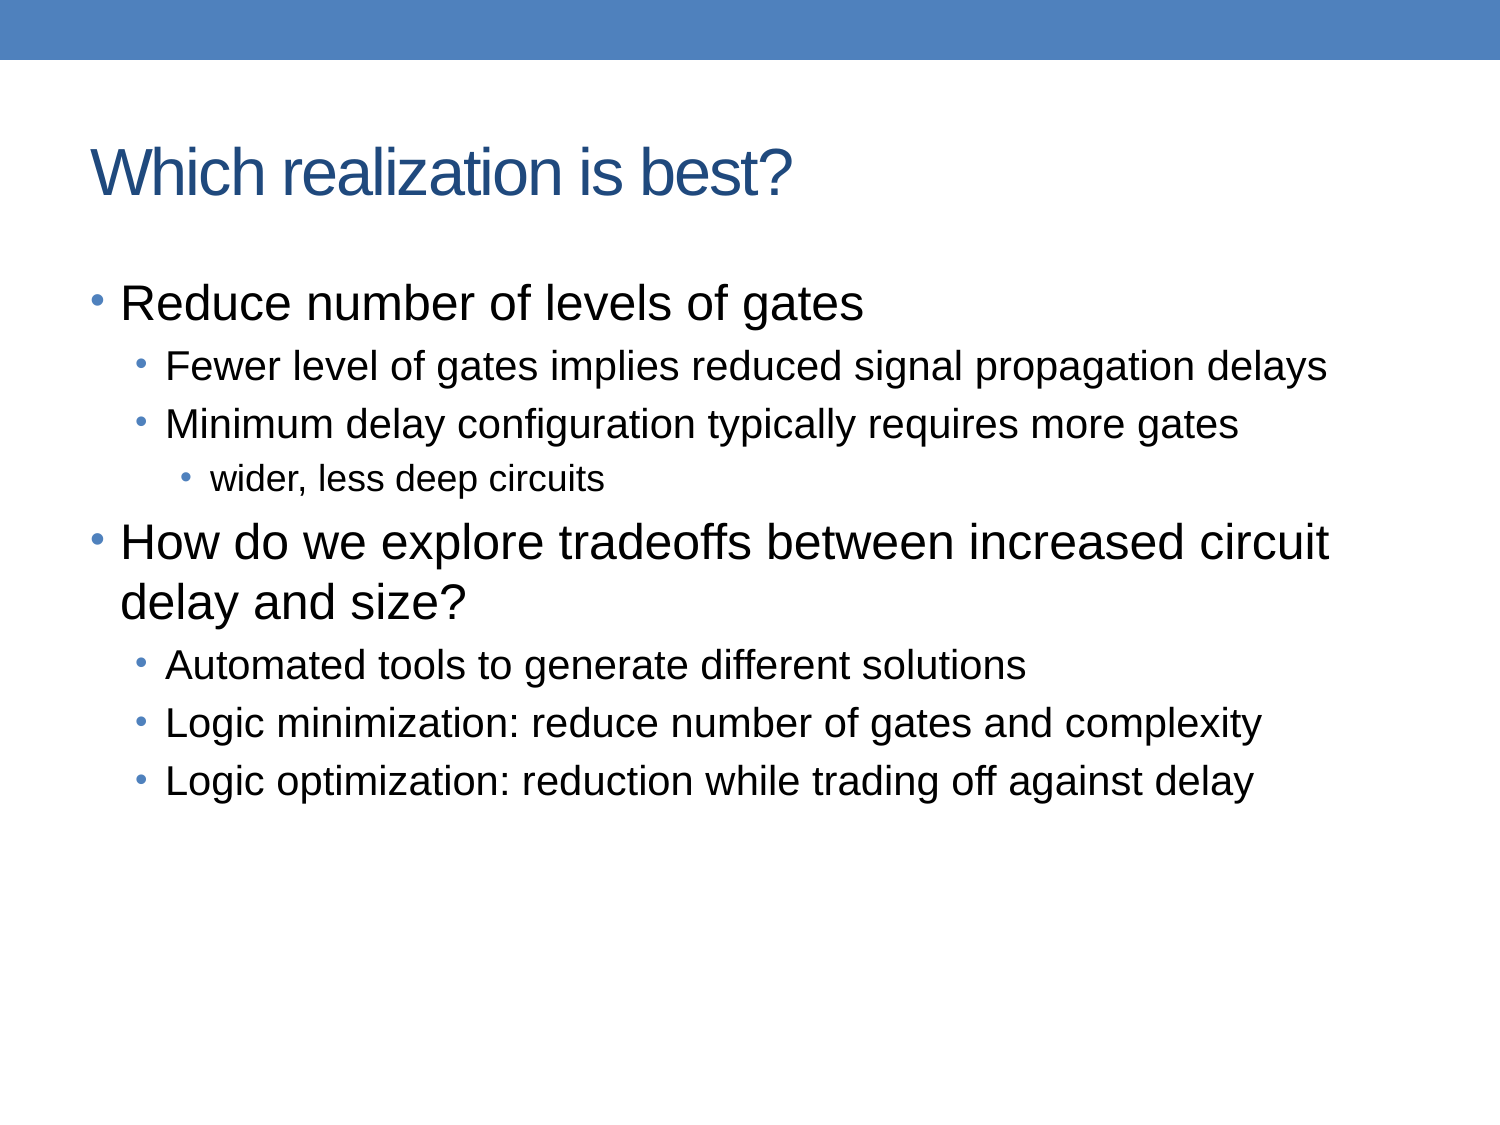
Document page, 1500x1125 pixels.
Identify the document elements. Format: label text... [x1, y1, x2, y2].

list Reduce number of levels of gates Fewer level of gates implies reduced signal propagation delays Minimum delay configuration typically requires more gates wider, less deep circuits How do we explore tradeoffs between increased circuit delay and size? Automated tools to generate different solutions Logic minimization: reduce number of gates and complexity Logic optimization: reduction while trading off against delay [75, 262, 1425, 1063]
title Which realization is best? [75, 87, 1425, 250]
